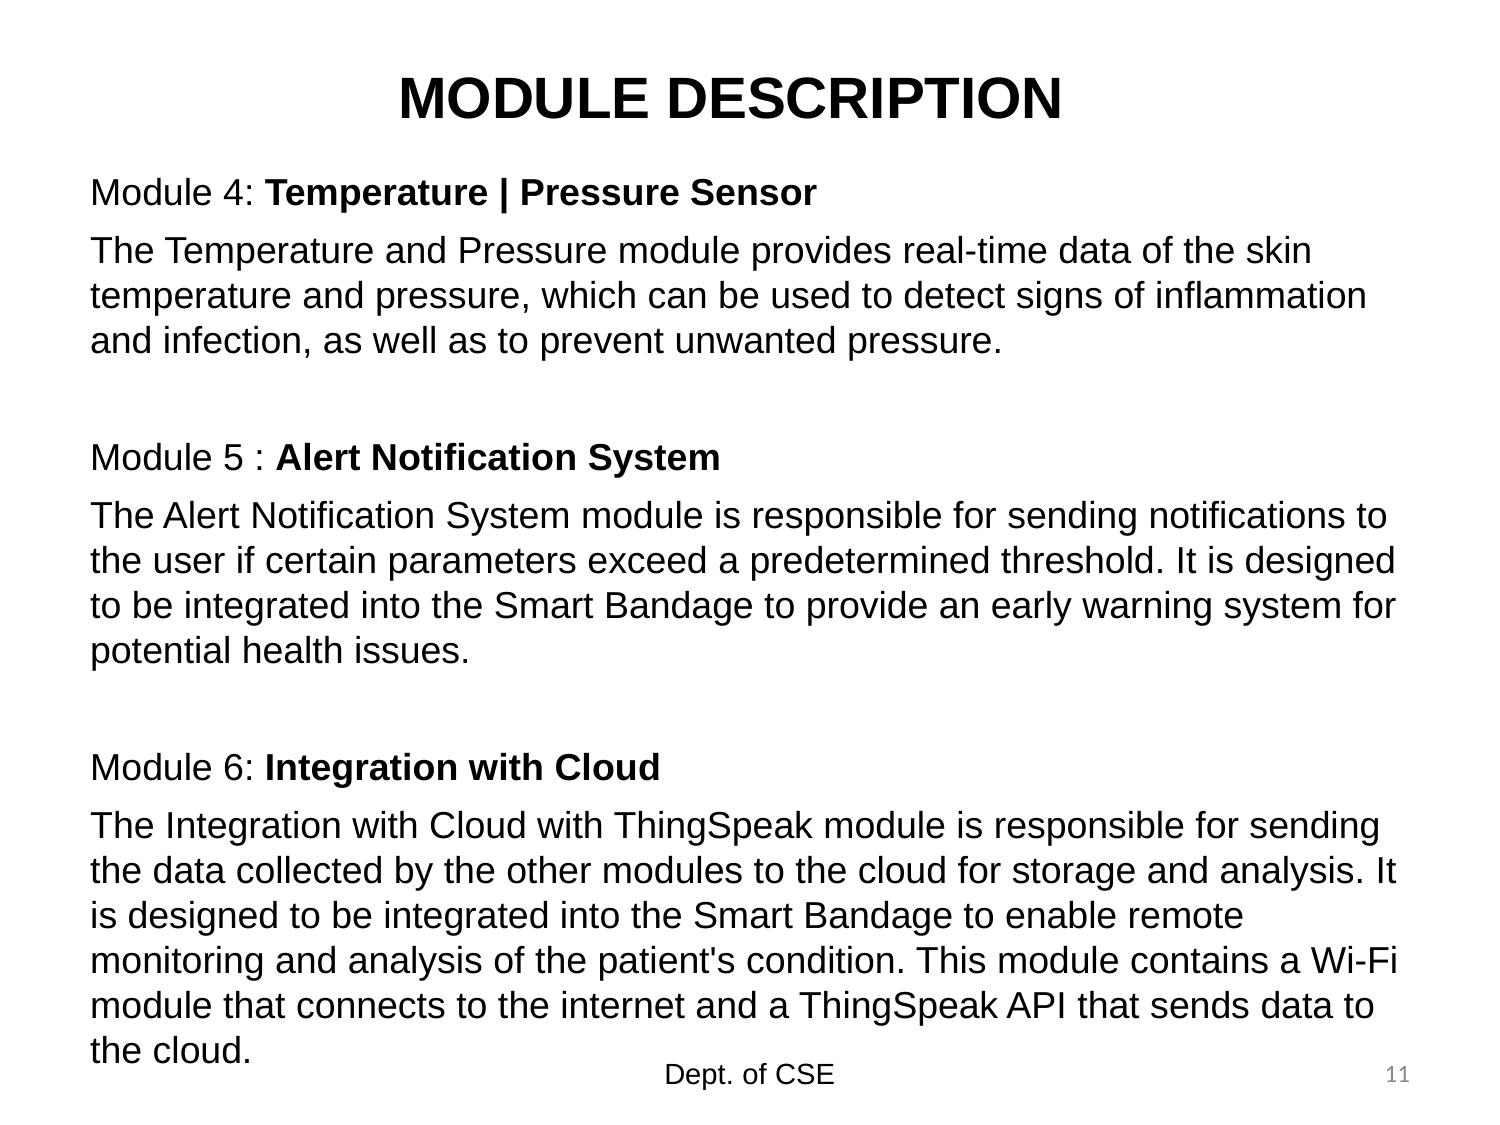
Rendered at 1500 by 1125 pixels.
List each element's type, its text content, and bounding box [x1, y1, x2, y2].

text_box Module 4: Temperature | Pressure Sensor The Temperature and Pressure module provides real-time data of the skin temperature and pressure, which can be used to detect signs of inflammation and infection, as well as to prevent unwanted pressure. Module 5 : Alert Notification System The Alert Notification System module is responsible for sending notifications to the user if certain parameters exceed a predetermined threshold. It is designed to be integrated into the Smart Bandage to provide an early warning system for potential health issues. Module 6: Integration with Cloud The Integration with Cloud with ThingSpeak module is responsible for sending the data collected by the other modules to the cloud for storage and analysis. It is designed to be integrated into the Smart Bandage to enable remote monitoring and analysis of the patient's condition. This module contains a Wi-Fi module that connects to the internet and a ThingSpeak API that sends data to the cloud. [42, 160, 1430, 1079]
footer Dept. of CSE [512, 1079, 988, 1103]
slide_number 11 [1074, 1079, 1425, 1103]
title MODULE DESCRIPTION [37, 0, 1425, 189]
